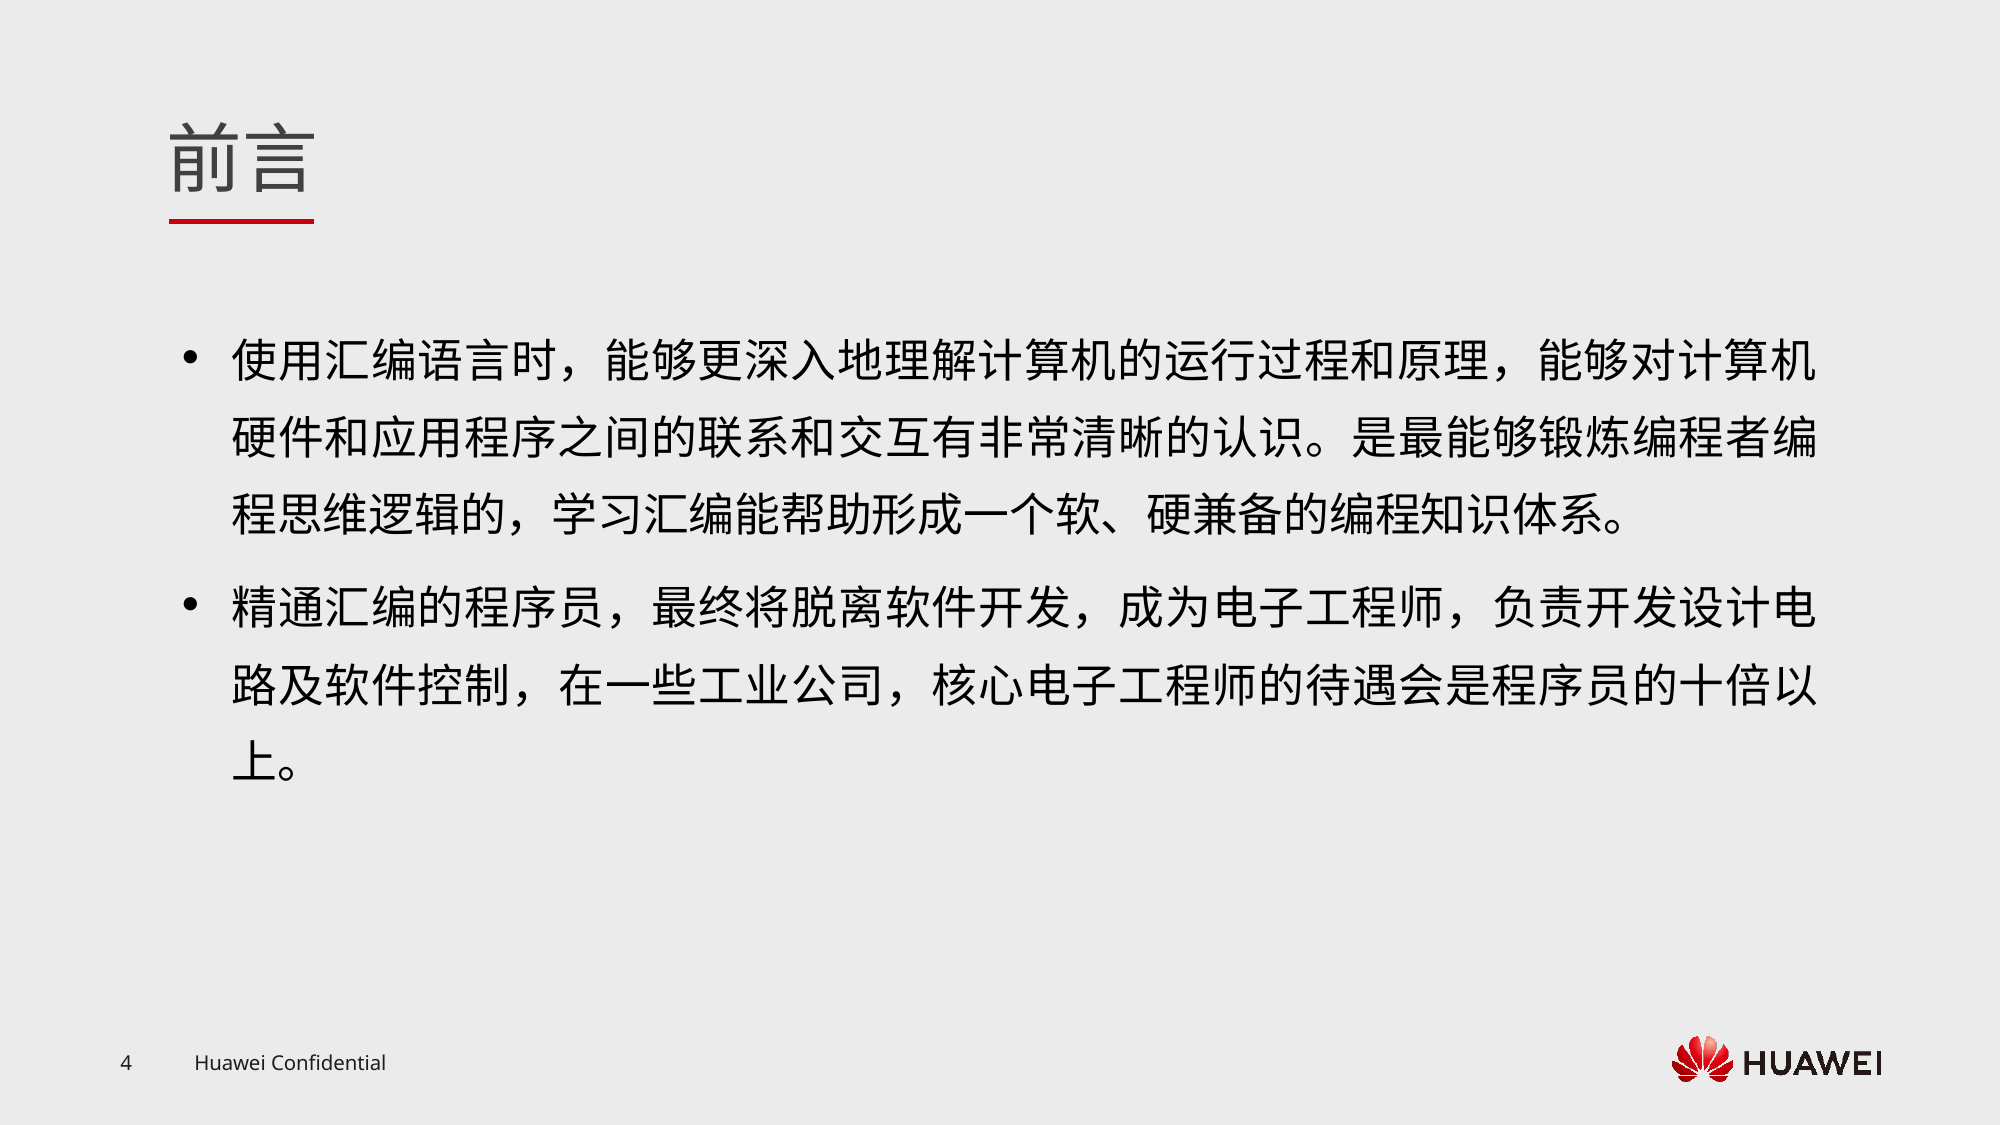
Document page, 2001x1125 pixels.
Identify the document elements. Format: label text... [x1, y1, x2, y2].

picture [1672, 1036, 1881, 1082]
list 使用汇编语言时，能够更深入地理解计算机的运行过程和原理，能够对计算机硬件和应用程序之间的联系和交互有非常清晰的认识。是最能够锻炼编程者编程思维逻辑的，学习汇编能帮助形成一个软、硬兼备的编程知识体系。 精通汇编的程序员，最终将脱离软件开发，成为电子工程师，负责开发设计电路及软件控制，在一些工业公司，核心电子工程师的待遇会是程序员的十倍以上。 [167, 302, 1833, 973]
